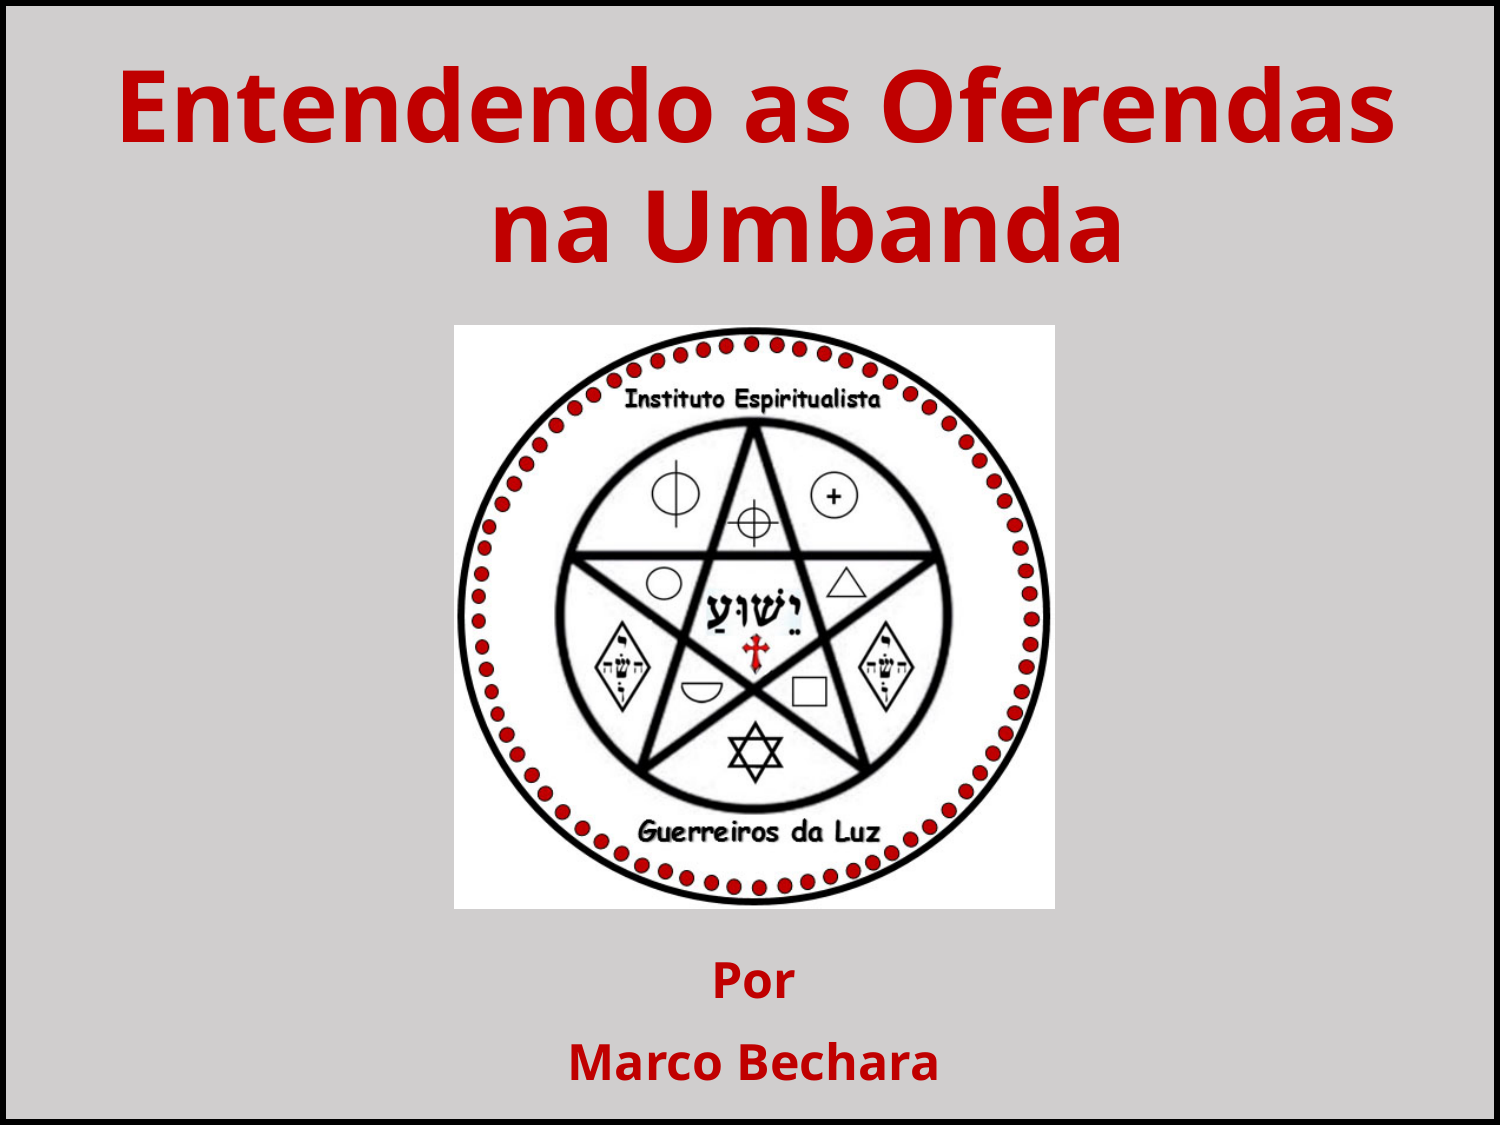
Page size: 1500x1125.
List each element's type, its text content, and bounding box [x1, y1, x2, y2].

text_box [0, 0, 1500, 1125]
text_box Entendendo as Oferendas na Umbanda [86, 34, 1427, 290]
text_box Por Marco Bechara [81, 940, 1427, 1098]
picture [454, 325, 1055, 909]
